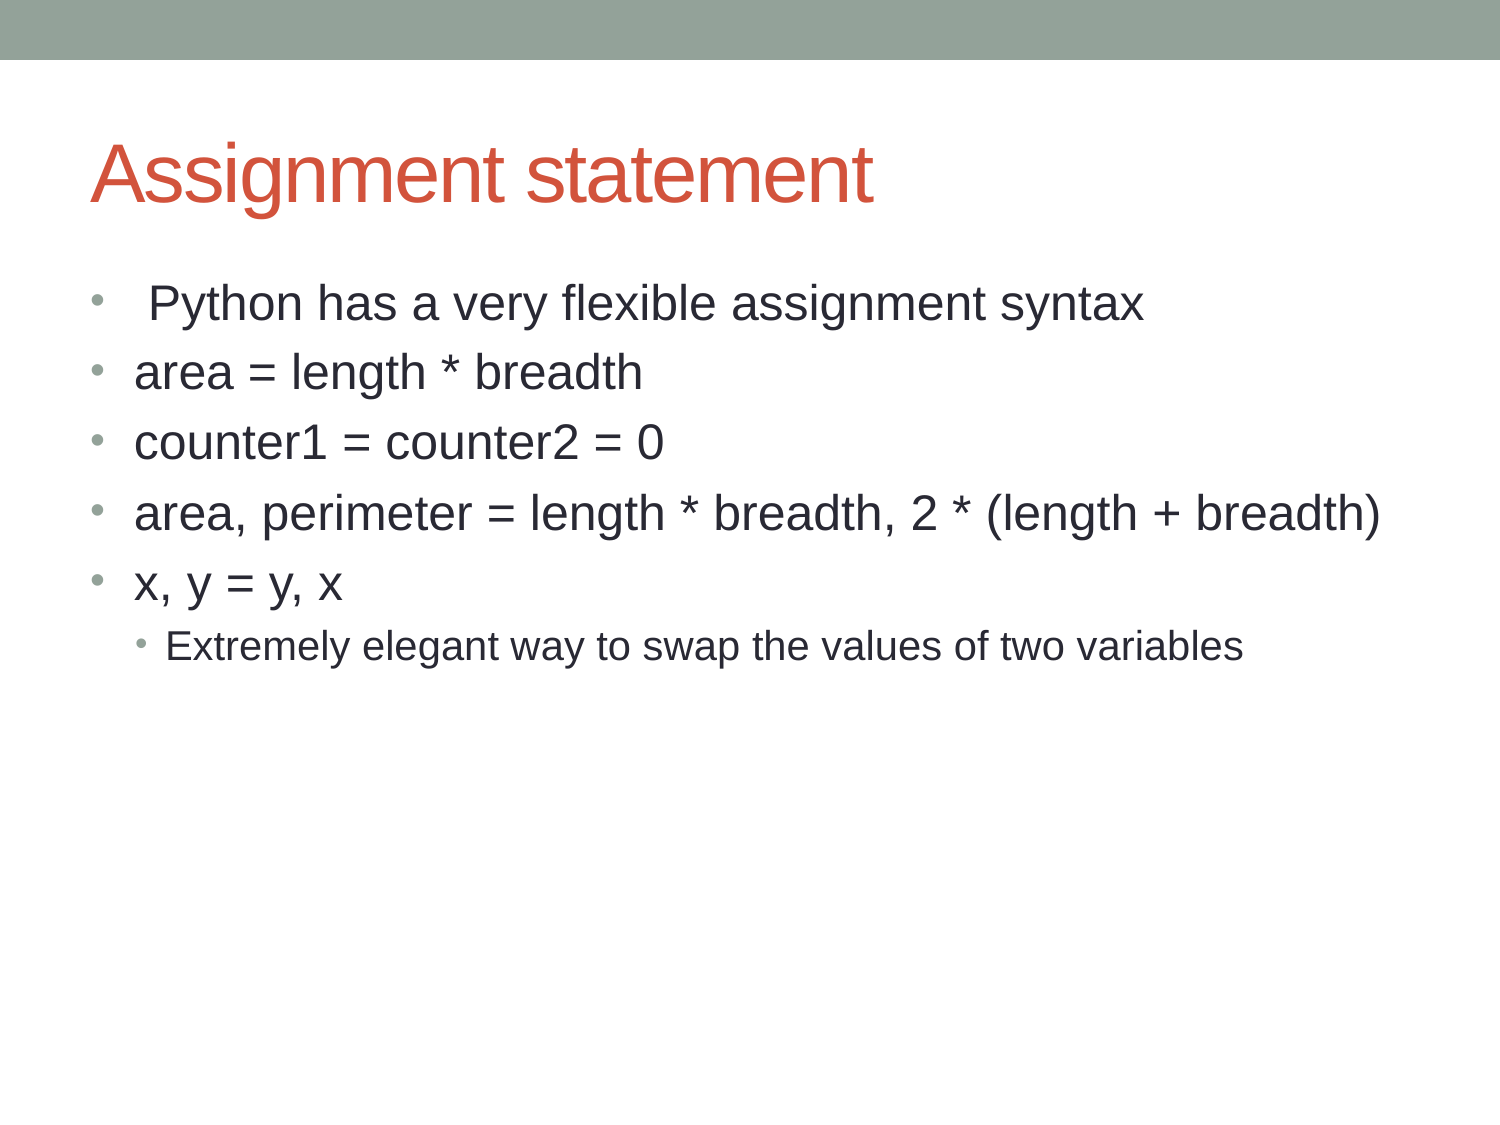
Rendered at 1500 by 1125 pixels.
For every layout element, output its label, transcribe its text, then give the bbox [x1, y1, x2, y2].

title Assignment statement [75, 87, 1425, 250]
list Python has a very flexible assignment syntax area = length * breadth counter1 = counter2 = 0 area, perimeter = length * breadth, 2 * (length + breadth) x, y = y, x Extremely elegant way to swap the values of two variables [75, 262, 1425, 1063]
